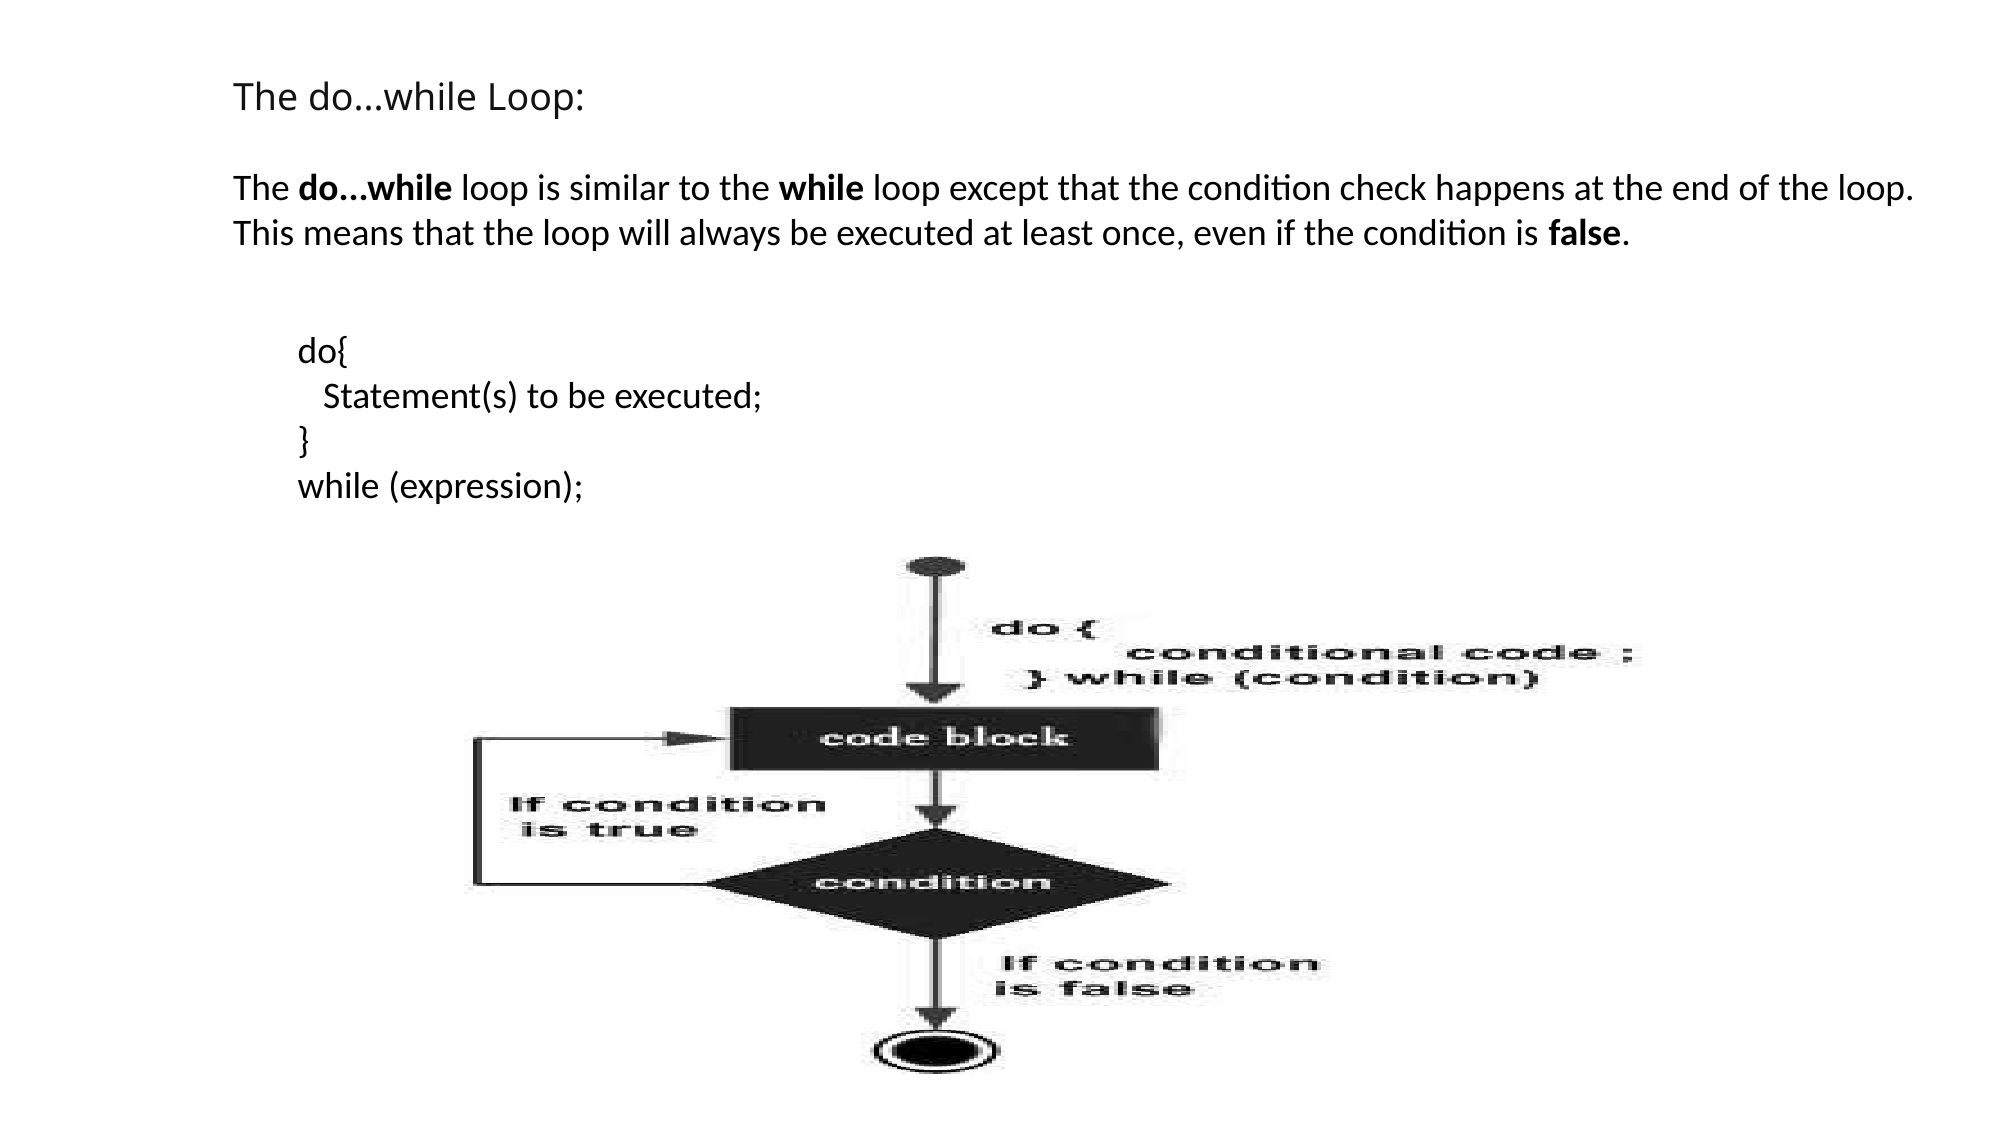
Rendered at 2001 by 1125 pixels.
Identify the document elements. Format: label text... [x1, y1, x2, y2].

text_box do{ Statement(s) to be executed; } while (expression); [282, 318, 1392, 514]
text_box The do...while Loop: The do...while loop is similar to the while loop except that the condition check happens at the end of the loop. This means that the loop will always be executed at least once, even if the condition is false. [218, 65, 1940, 260]
picture [392, 556, 1642, 1074]
